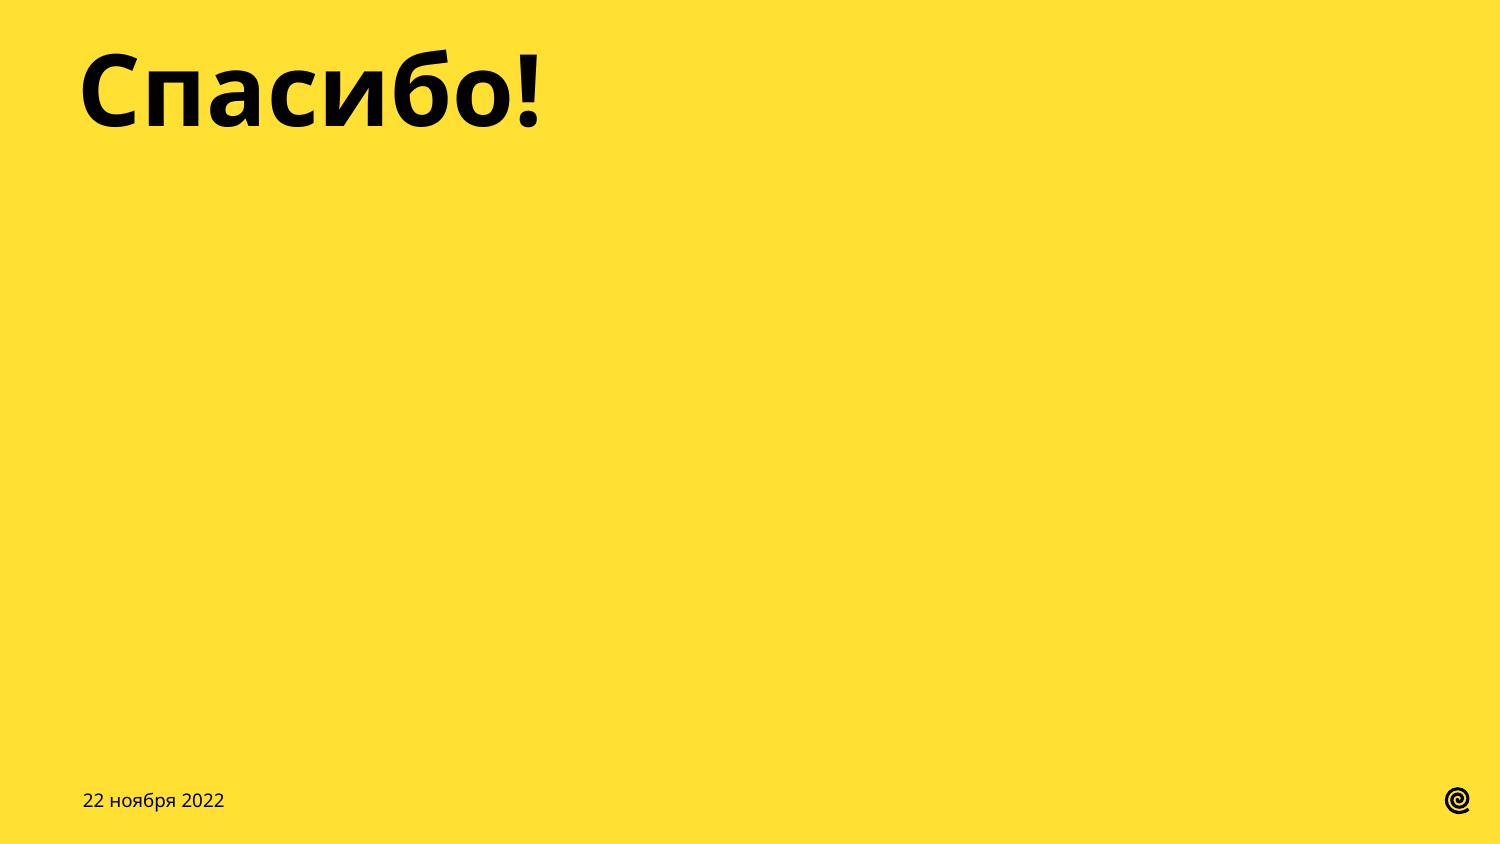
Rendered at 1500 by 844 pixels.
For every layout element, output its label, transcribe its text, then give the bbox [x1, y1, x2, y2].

text_box 22 ноября 2022 [67, 775, 990, 835]
title Спасибо! [63, 20, 1363, 413]
